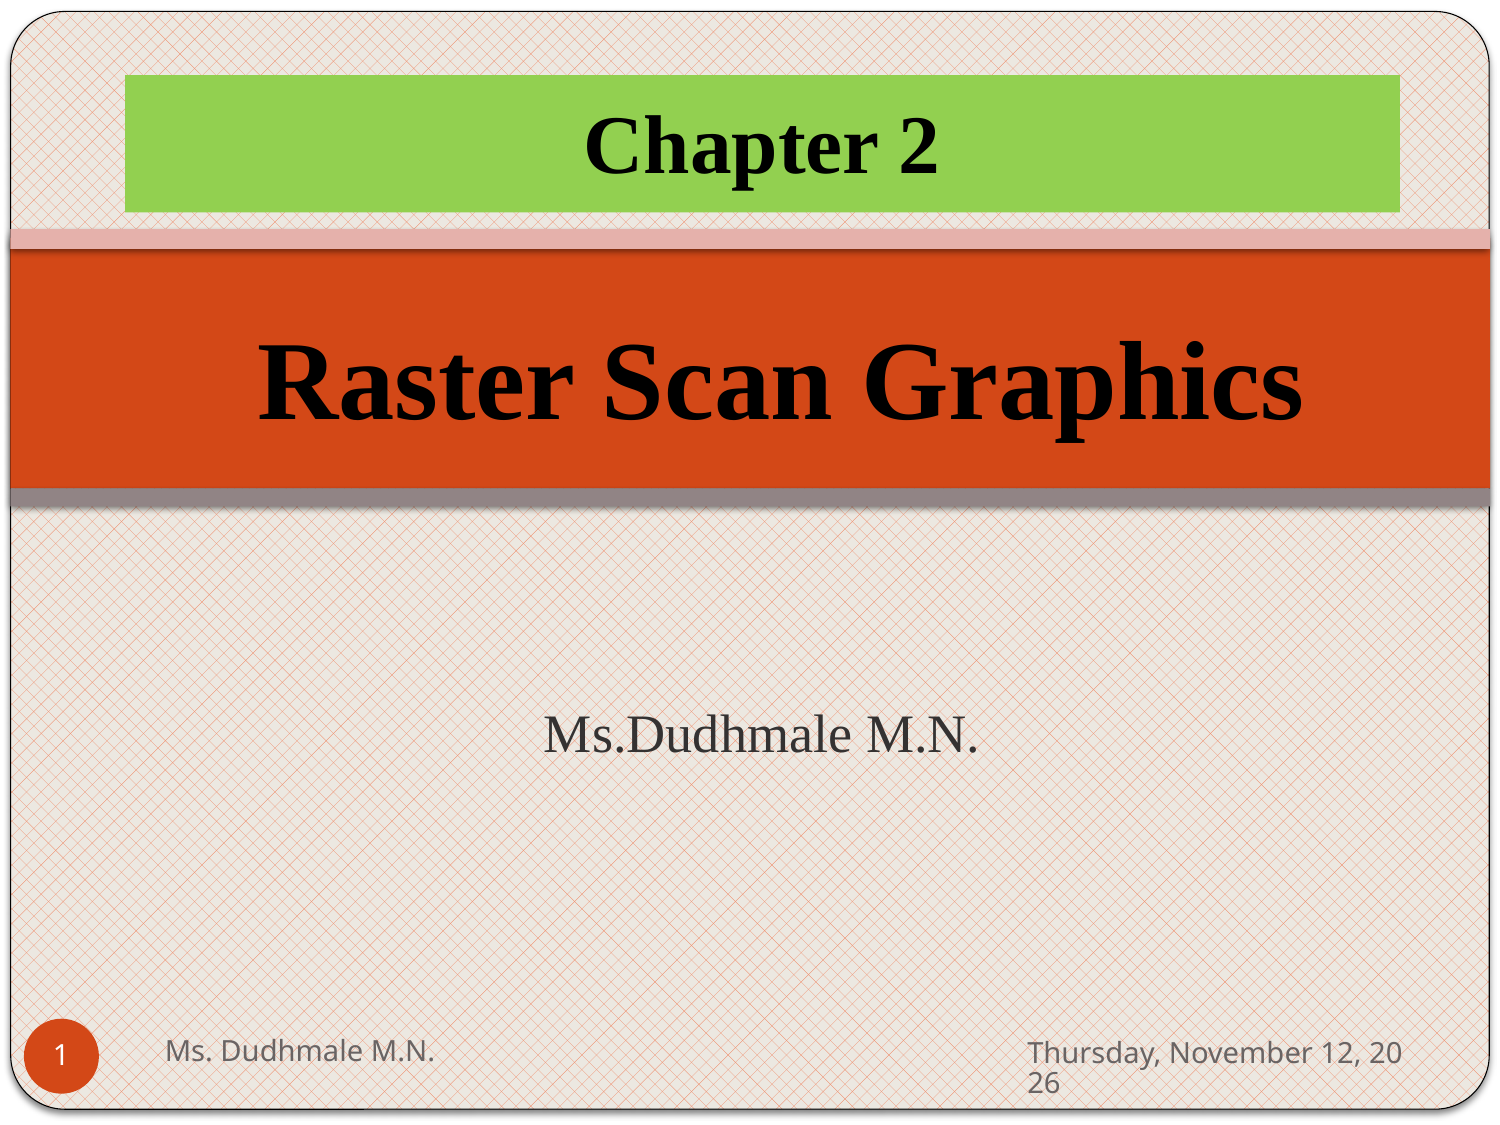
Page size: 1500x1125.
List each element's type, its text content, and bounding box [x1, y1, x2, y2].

text_box Raster Scan Graphics [162, 299, 1400, 450]
subtitle Ms.Dudhmale M.N. [237, 613, 1288, 827]
slide_number 1 [23, 1018, 99, 1094]
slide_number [1012, 1015, 1419, 1094]
title Chapter 2 [125, 75, 1400, 213]
footer Ms. Dudhmale M.N. [150, 1012, 800, 1088]
